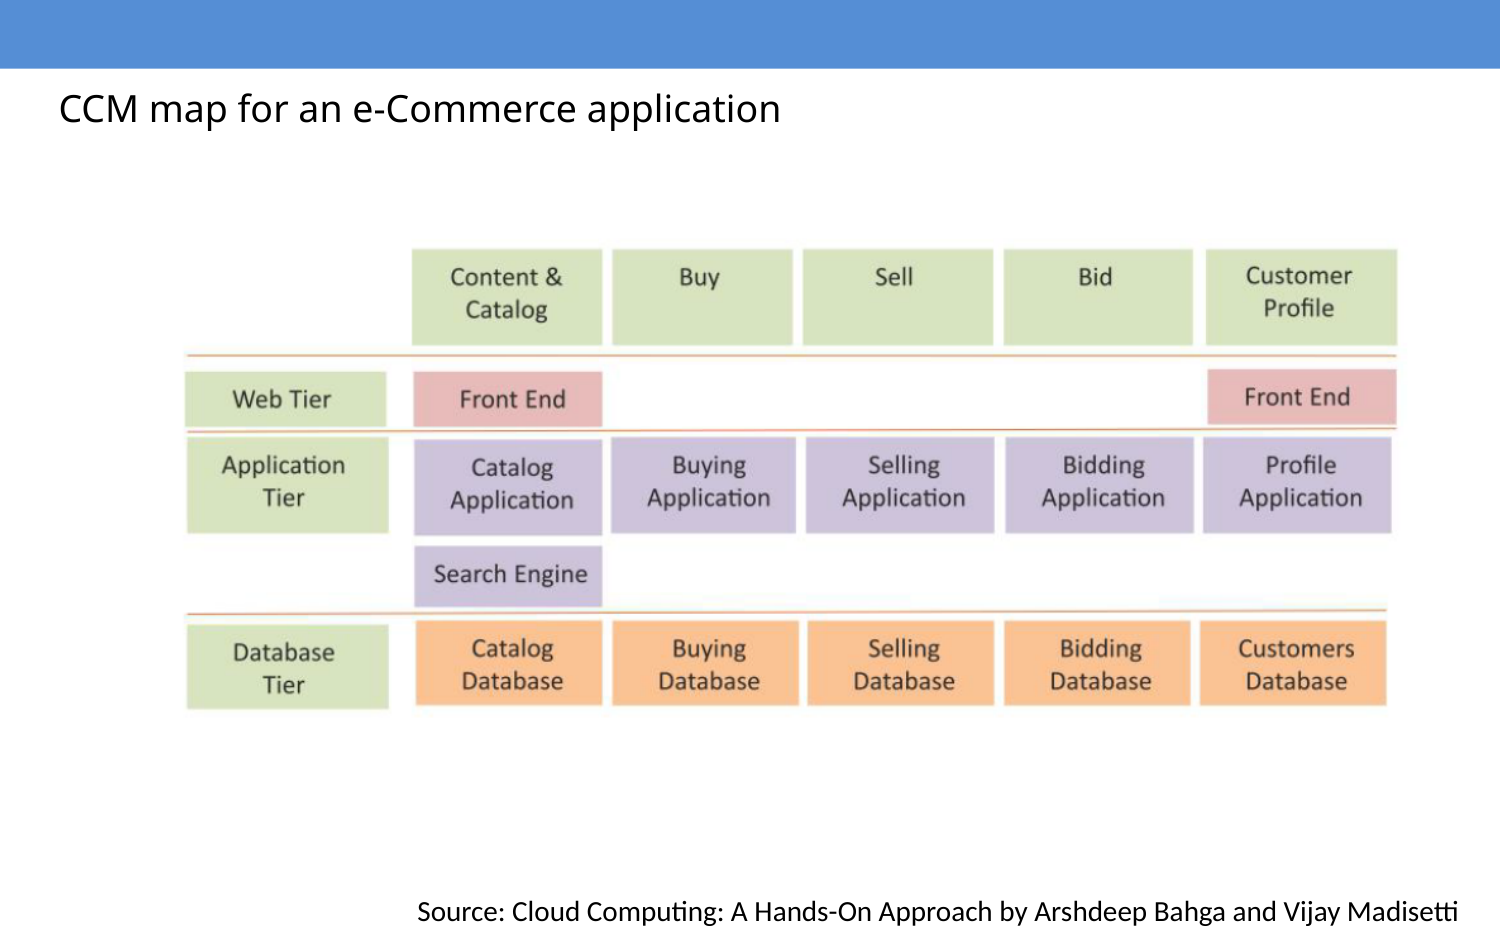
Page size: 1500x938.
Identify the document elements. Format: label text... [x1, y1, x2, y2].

picture [145, 215, 1421, 738]
text_box [0, 0, 1500, 69]
text_box CCM map for an e-Commerce application [43, 77, 1075, 138]
text_box Source: Cloud Computing: A Hands-On Approach by Arshdeep Bahga and Vijay Madisetti [402, 884, 1500, 935]
